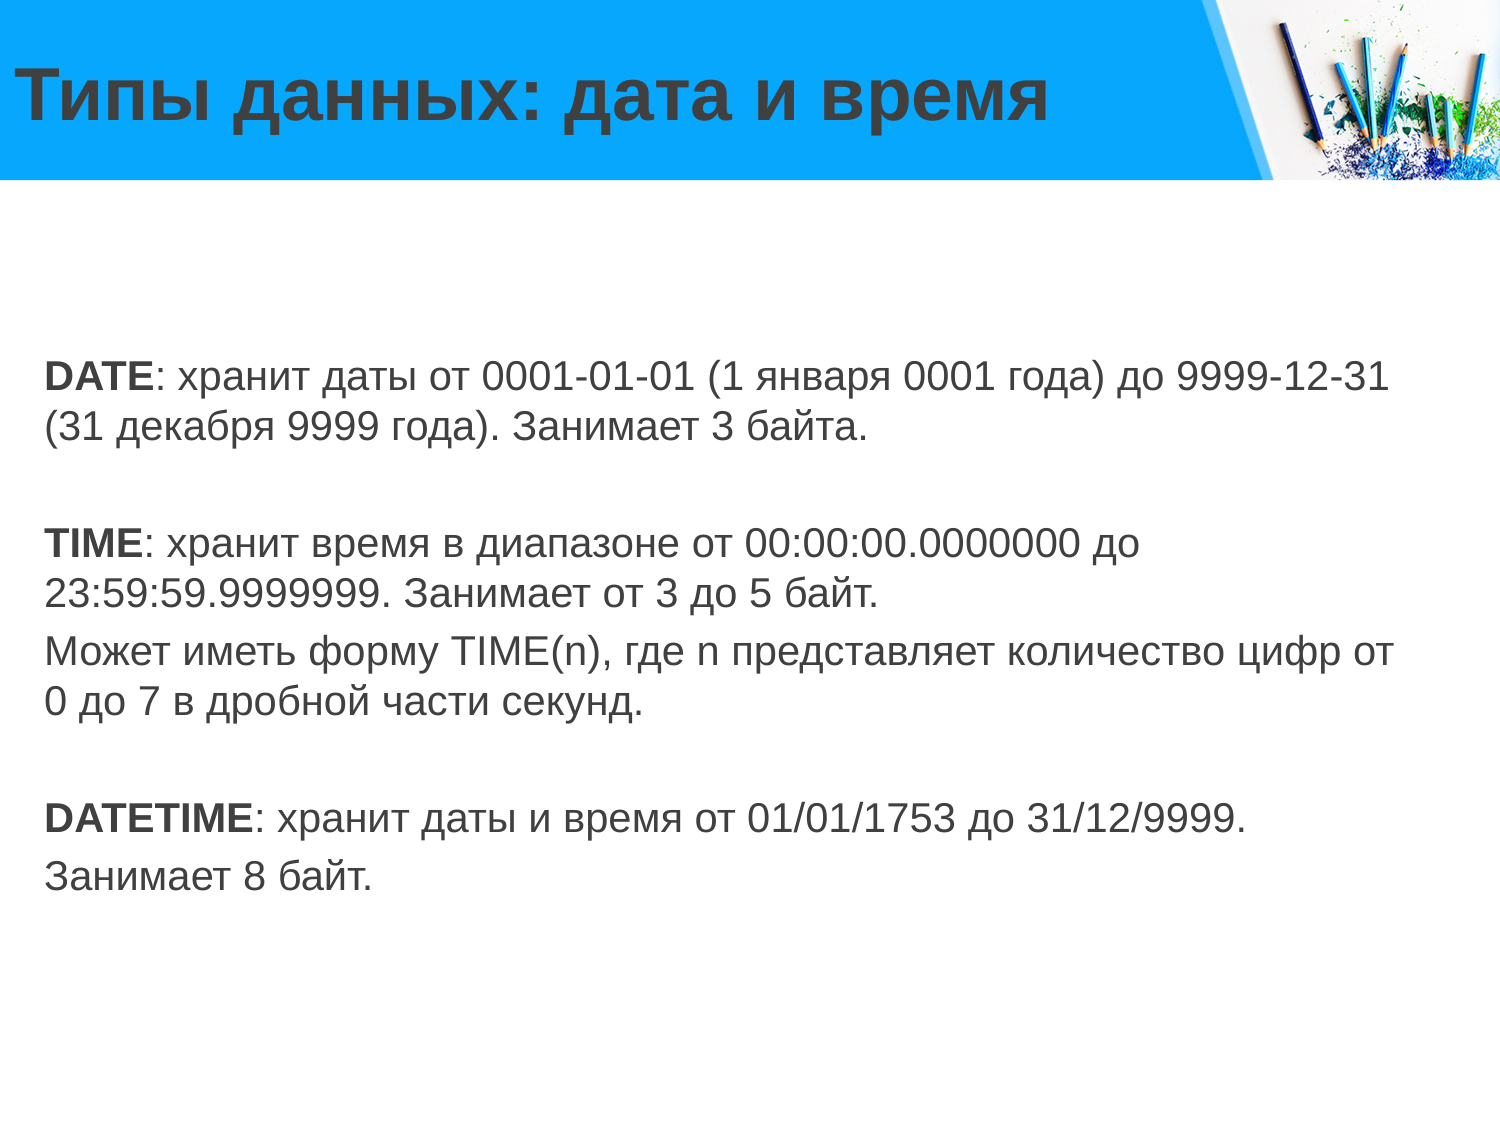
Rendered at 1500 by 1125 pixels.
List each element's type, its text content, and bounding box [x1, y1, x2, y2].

title Типы данных: дата и время [0, 2, 1500, 179]
picture [0, 179, 1500, 1125]
list DATE: хранит даты от 0001-01-01 (1 января 0001 года) до 9999-12-31 (31 декабря 9999 года). Занимает 3 байта. TIME: хранит время в диапазоне от 00:00:00.0000000 до 23:59:59.9999999. Занимает от 3 до 5 байт. Может иметь форму TIME(n), где n представляет количество цифр от 0 до 7 в дробной части секунд. DATETIME: хранит даты и время от 01/01/1753 до 31/12/9999. Занимает 8 байт. [29, 302, 1425, 946]
